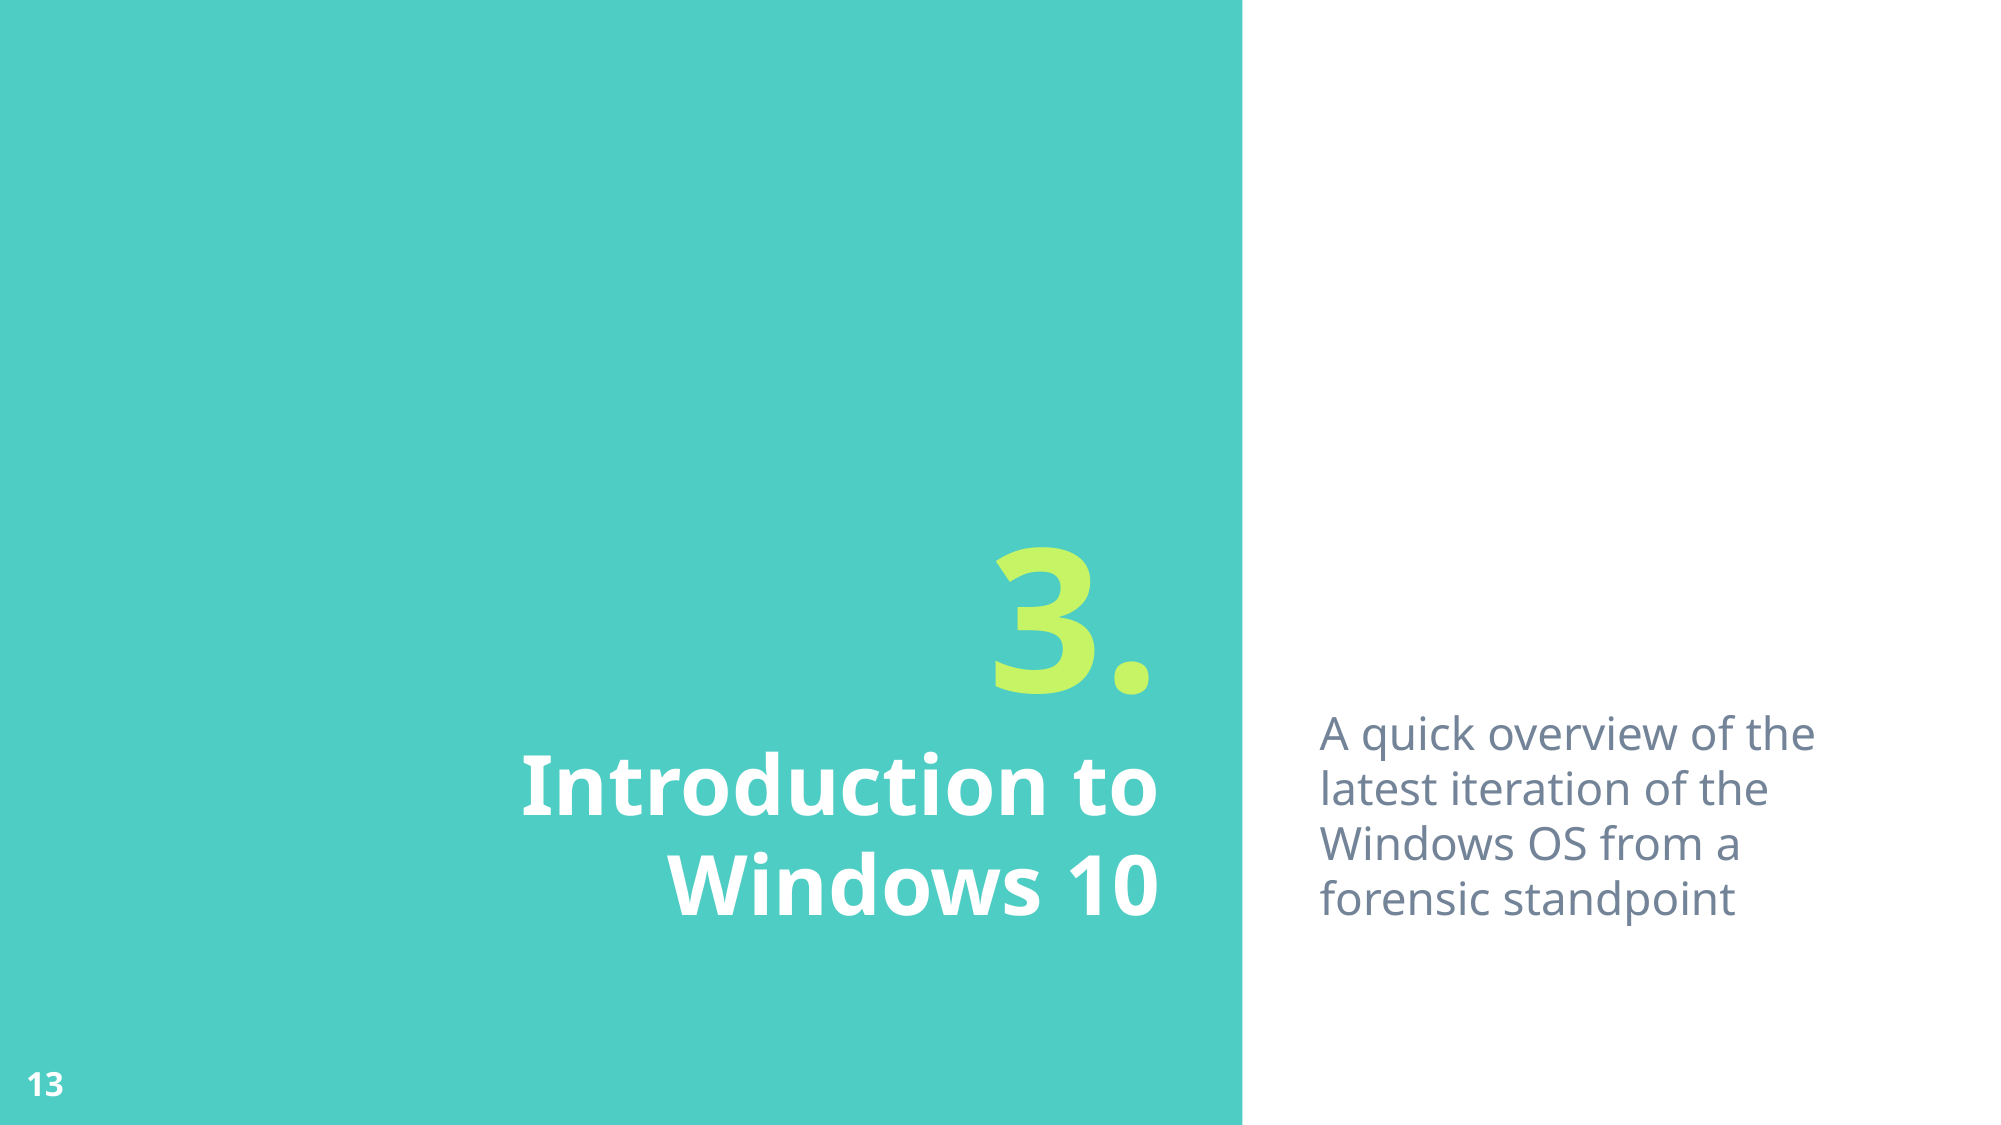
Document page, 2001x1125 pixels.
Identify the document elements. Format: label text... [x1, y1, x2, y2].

slide_number 13 [0, 1047, 90, 1123]
subtitle A quick overview of the latest iteration of the Windows OS from a forensic standpoint [1304, 626, 1847, 940]
title 3. Introduction to Windows 10 [156, 633, 1176, 948]
